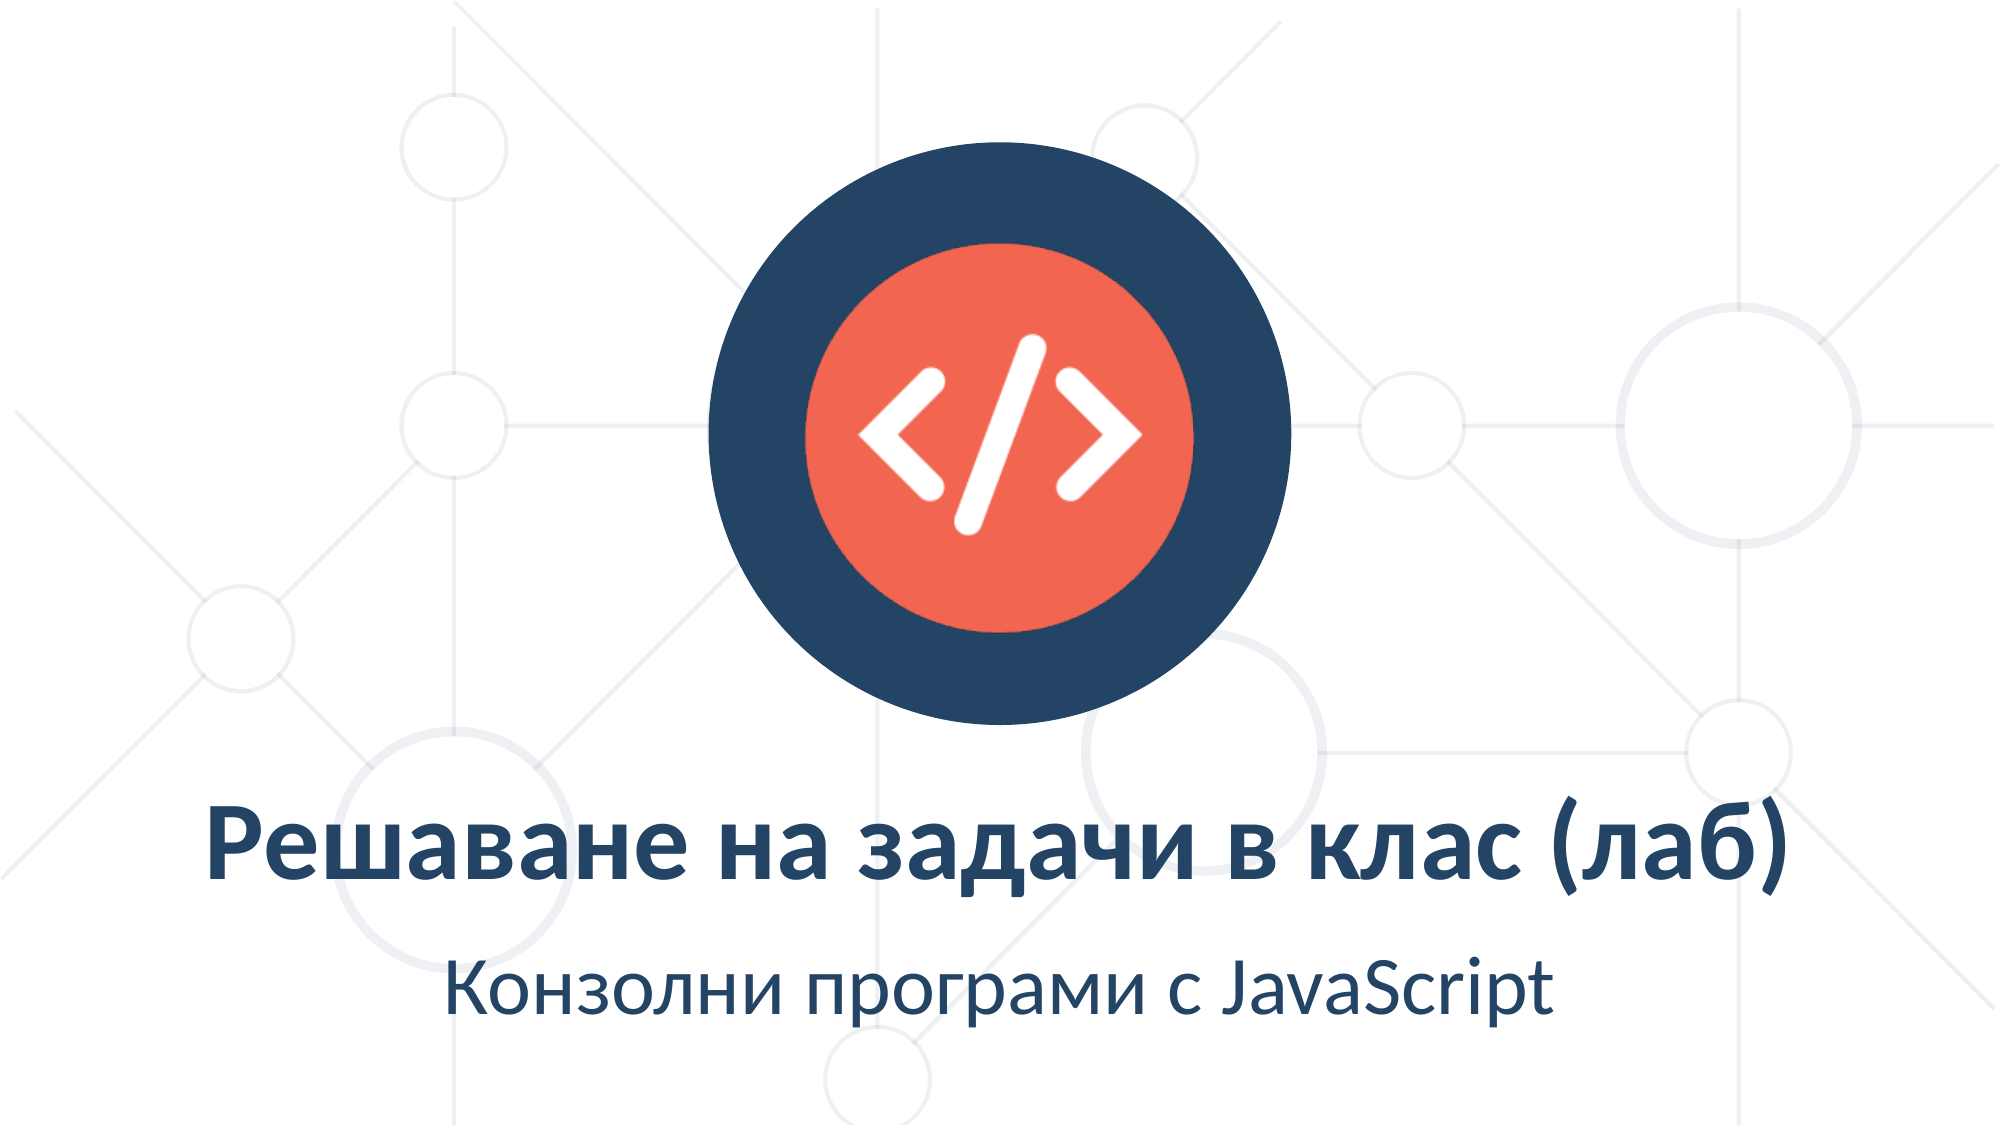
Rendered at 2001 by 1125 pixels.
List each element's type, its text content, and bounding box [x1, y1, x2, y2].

subtitle Конзолни програми с JavaScript [100, 916, 1900, 1043]
title Решаване на задачи в клас (лаб) [100, 771, 1900, 898]
picture [799, 237, 1201, 638]
